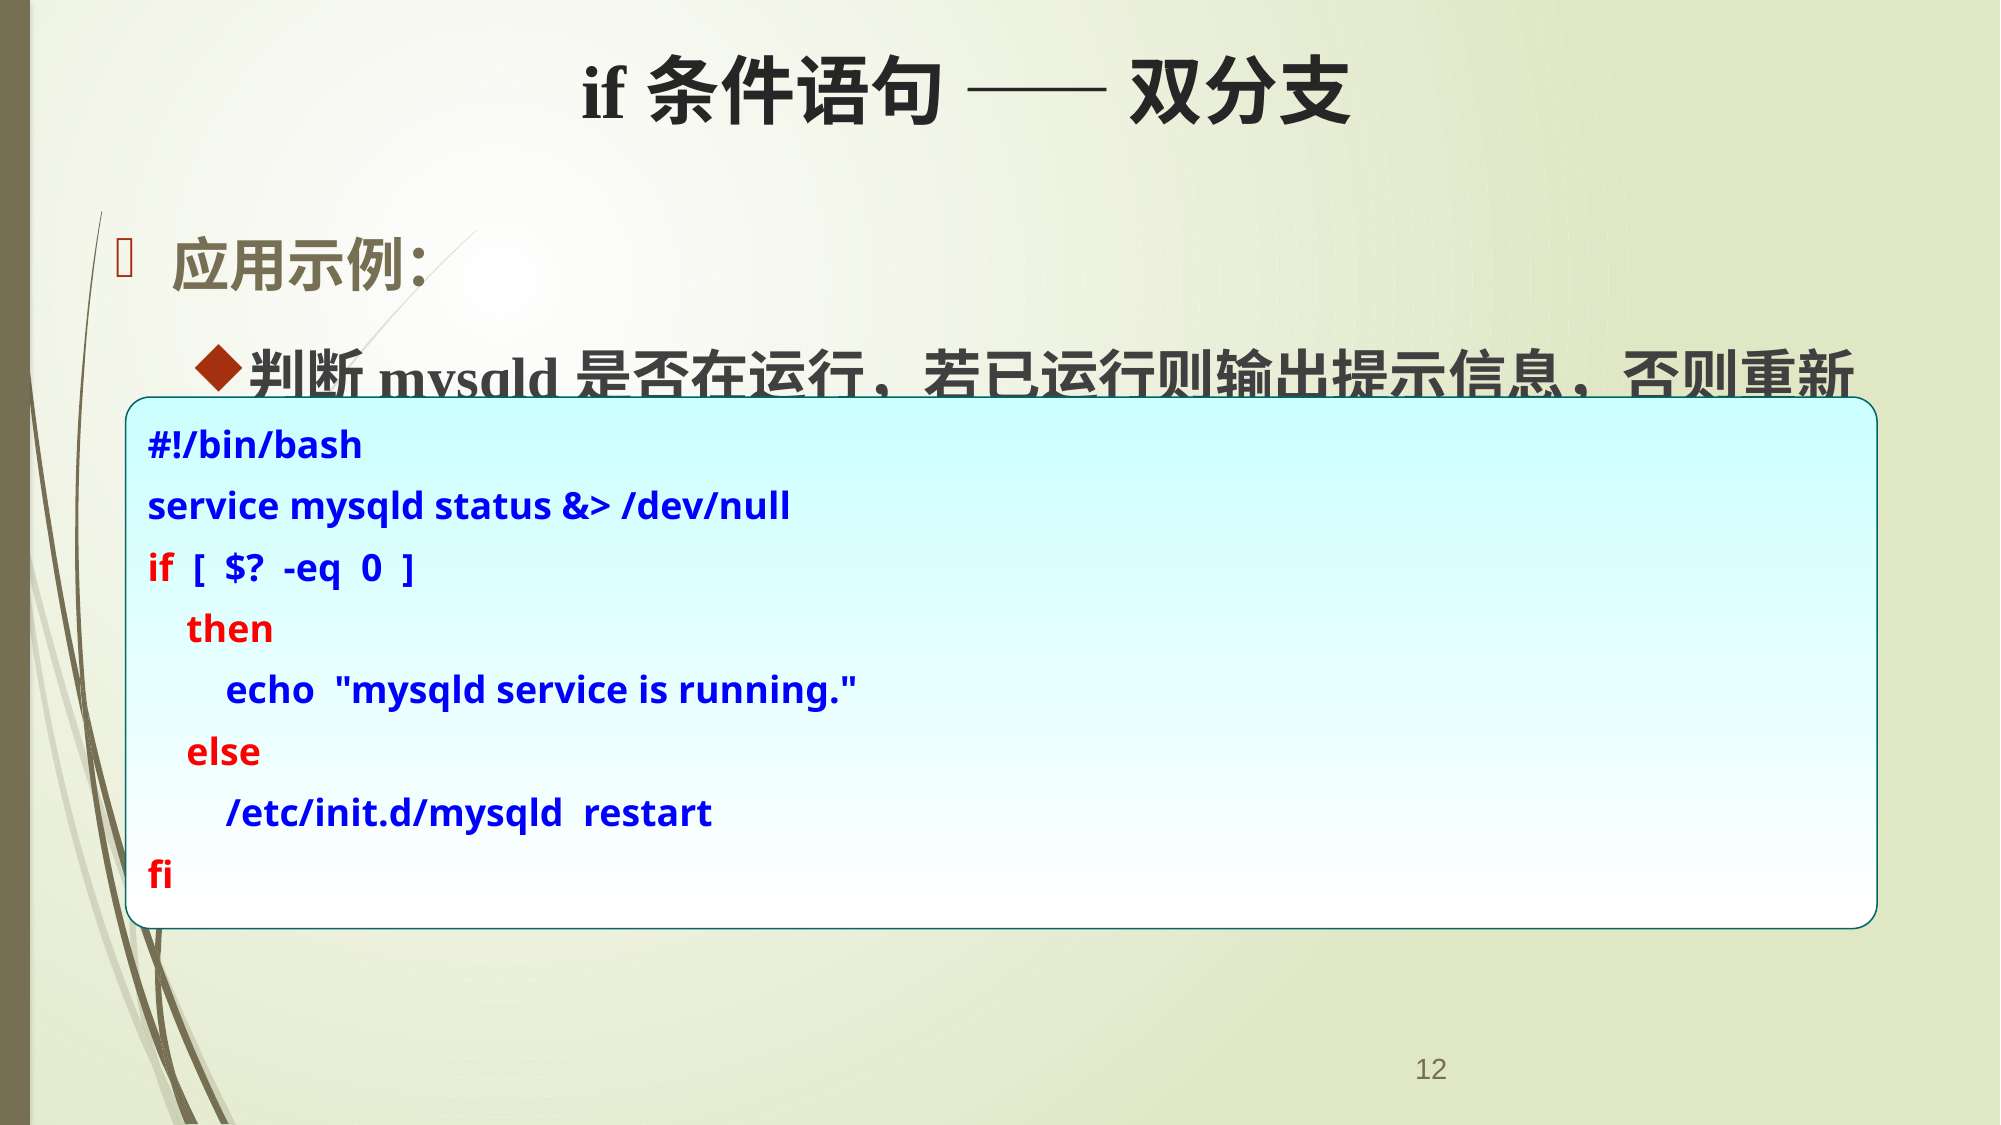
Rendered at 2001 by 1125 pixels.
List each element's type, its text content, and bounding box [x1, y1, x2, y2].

title if条件语句 —— 双分支 [489, 35, 1446, 163]
slide_number 12 [1400, 1042, 1901, 1103]
text_box #!/bin/bash service mysqld status &> /dev/null if [ $? -eq 0 ] then echo "mysqld service is running." else /etc/init.d/mysqld restart fi [125, 397, 1878, 929]
list 应用示例： 判断mysqld是否在运行，若已运行则输出提示信息，否则重新启动mysqld服务 [99, 200, 1900, 1010]
